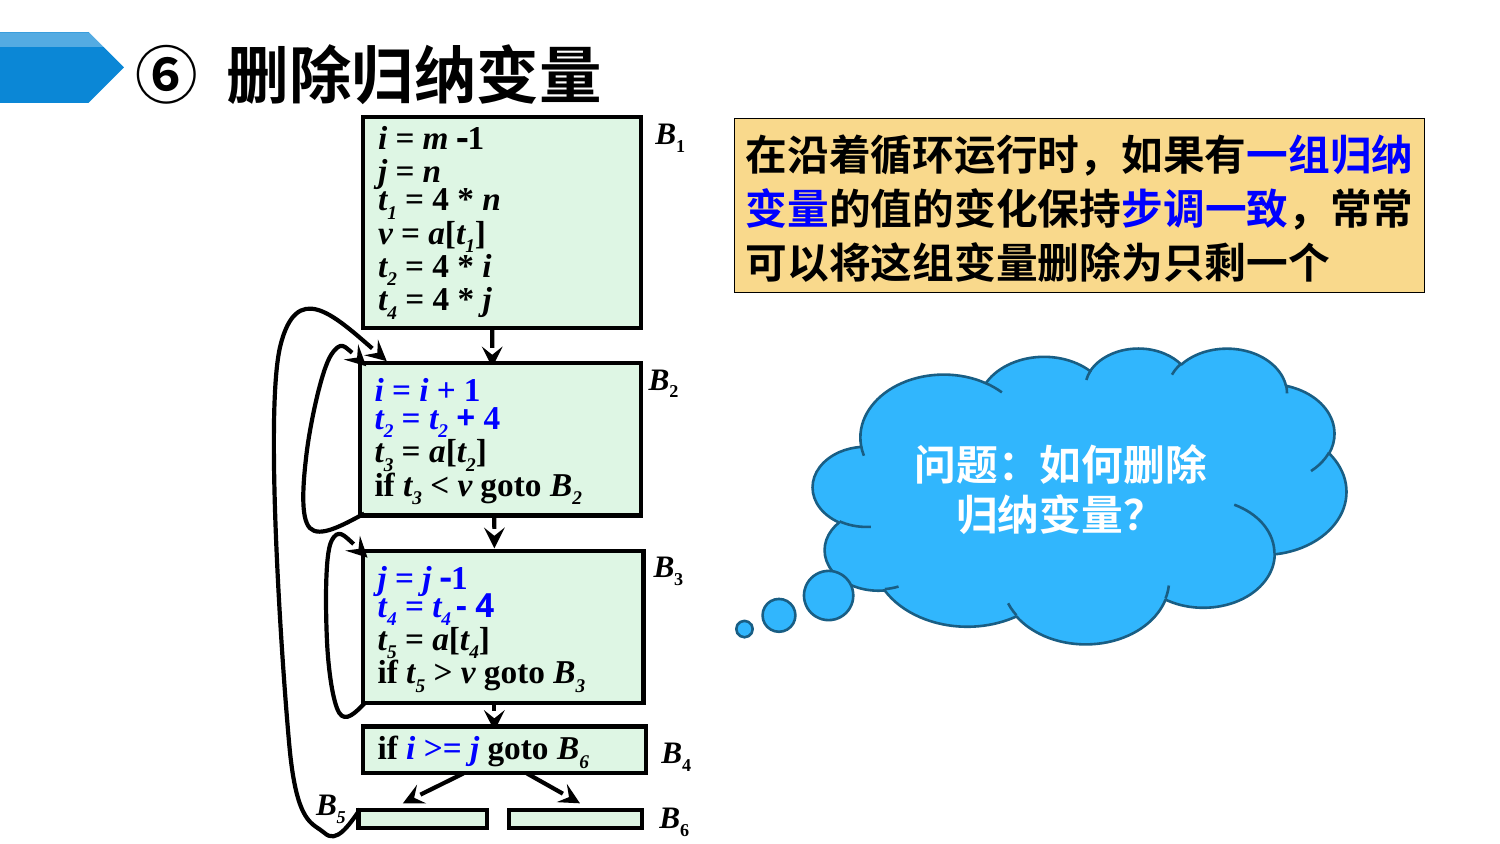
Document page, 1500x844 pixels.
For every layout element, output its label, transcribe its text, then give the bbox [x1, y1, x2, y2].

title ⑥ 删除归纳变量 [123, 43, 1425, 103]
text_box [264, 113, 750, 844]
text_box 问题：如何删除归纳变量？ [802, 347, 1348, 646]
text_box 问题：如何删除归纳变量？ [761, 597, 797, 634]
text_box 在沿着循环运行时，如果有一组归纳变量的值的变化保持步调一致，常常可以将这组变量删除为只剩一个 [755, 118, 1425, 293]
